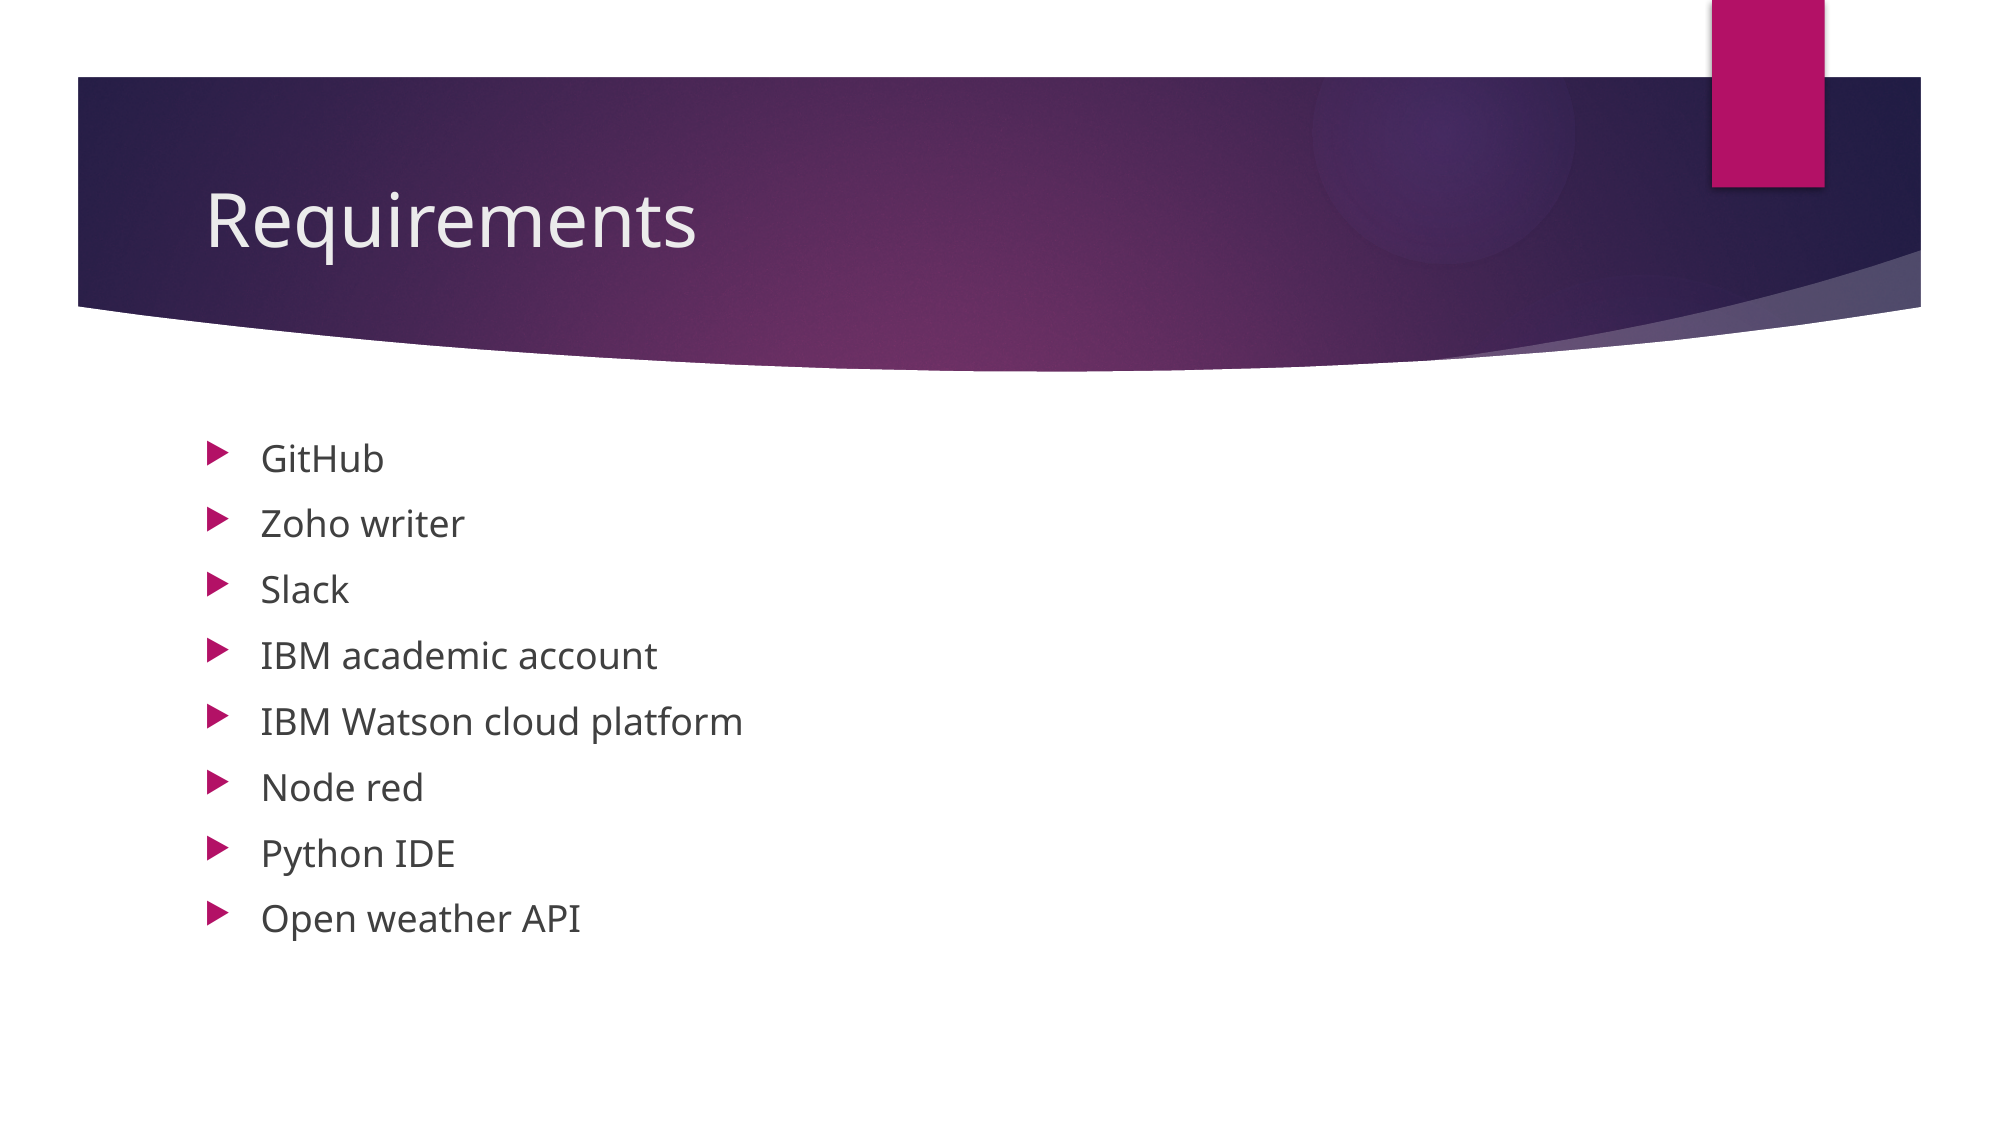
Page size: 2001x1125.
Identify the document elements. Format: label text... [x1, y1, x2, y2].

title Requirements [189, 159, 1627, 276]
list GitHub Zoho writer Slack IBM academic account IBM Watson cloud platform Node red Python IDE Open weather API [189, 427, 1638, 988]
